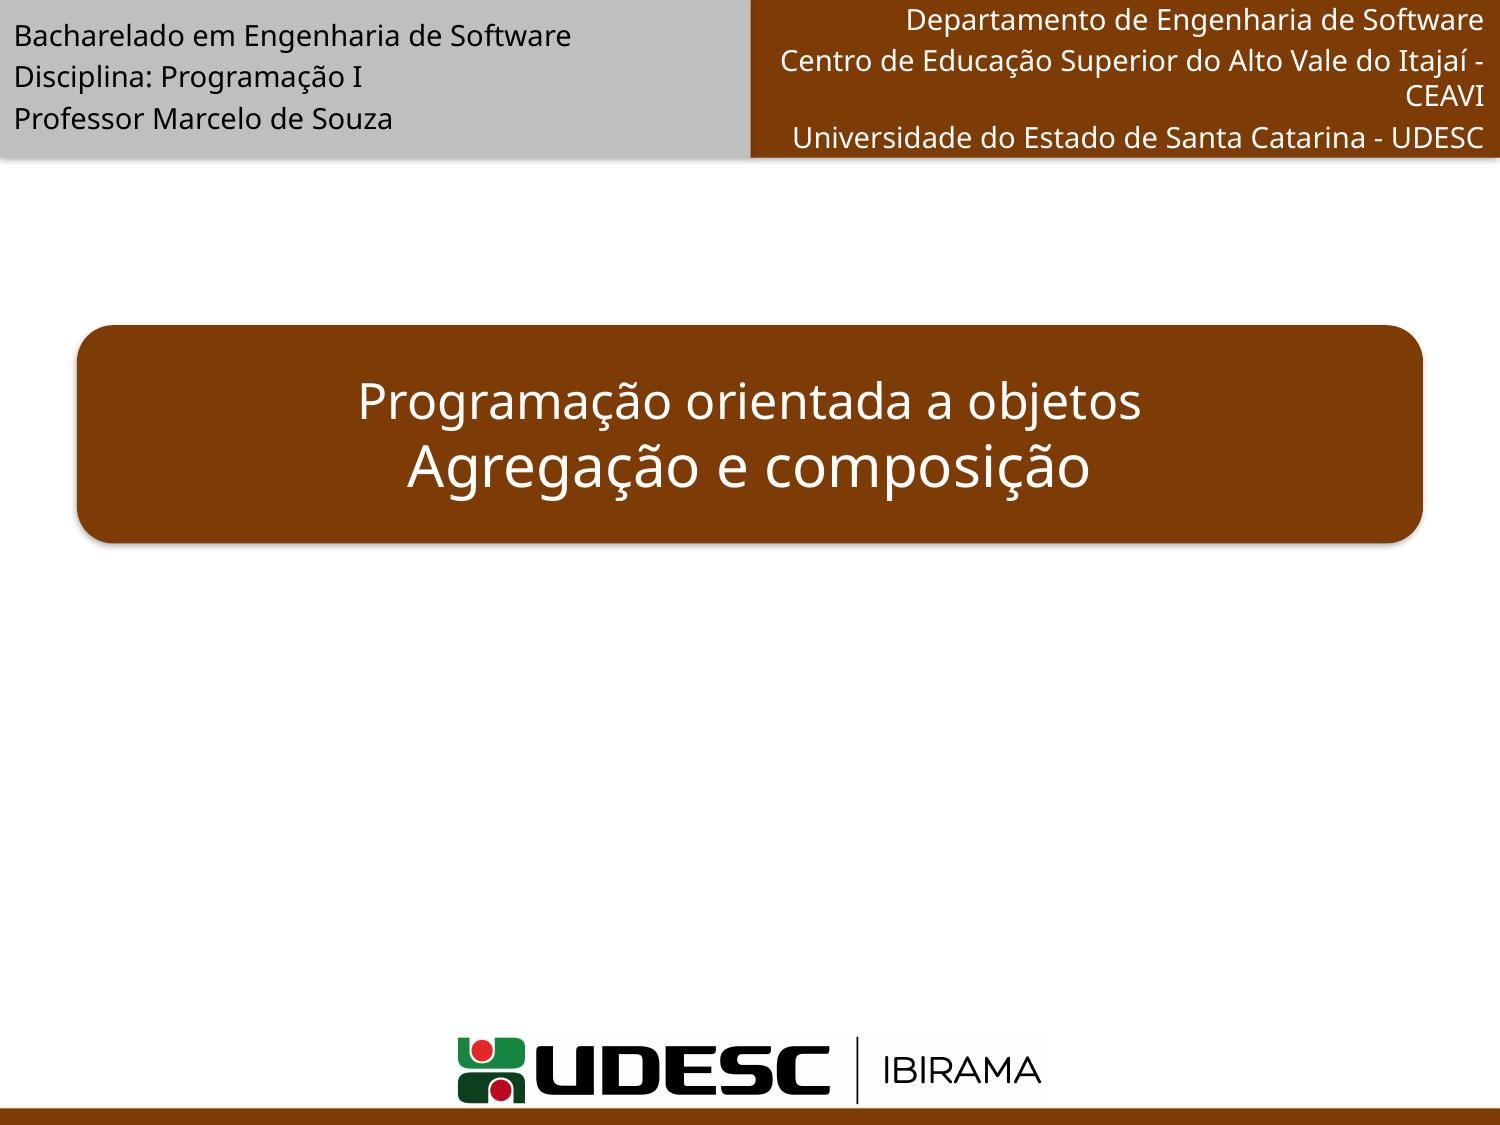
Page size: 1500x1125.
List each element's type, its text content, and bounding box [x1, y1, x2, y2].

picture [454, 1034, 1047, 1109]
text_box [0, 1108, 1500, 1125]
text_box Programação orientada a objetos Agregação e composição [76, 324, 1424, 545]
text_box Departamento de Engenharia de Software Centro de Educação Superior do Alto Vale do Itajaí - CEAVI Universidade do Estado de Santa Catarina - UDESC [753, 0, 1500, 161]
text_box Bacharelado em Engenharia de Software Disciplina: Programação I Professor Marcelo de Souza [0, 0, 750, 159]
